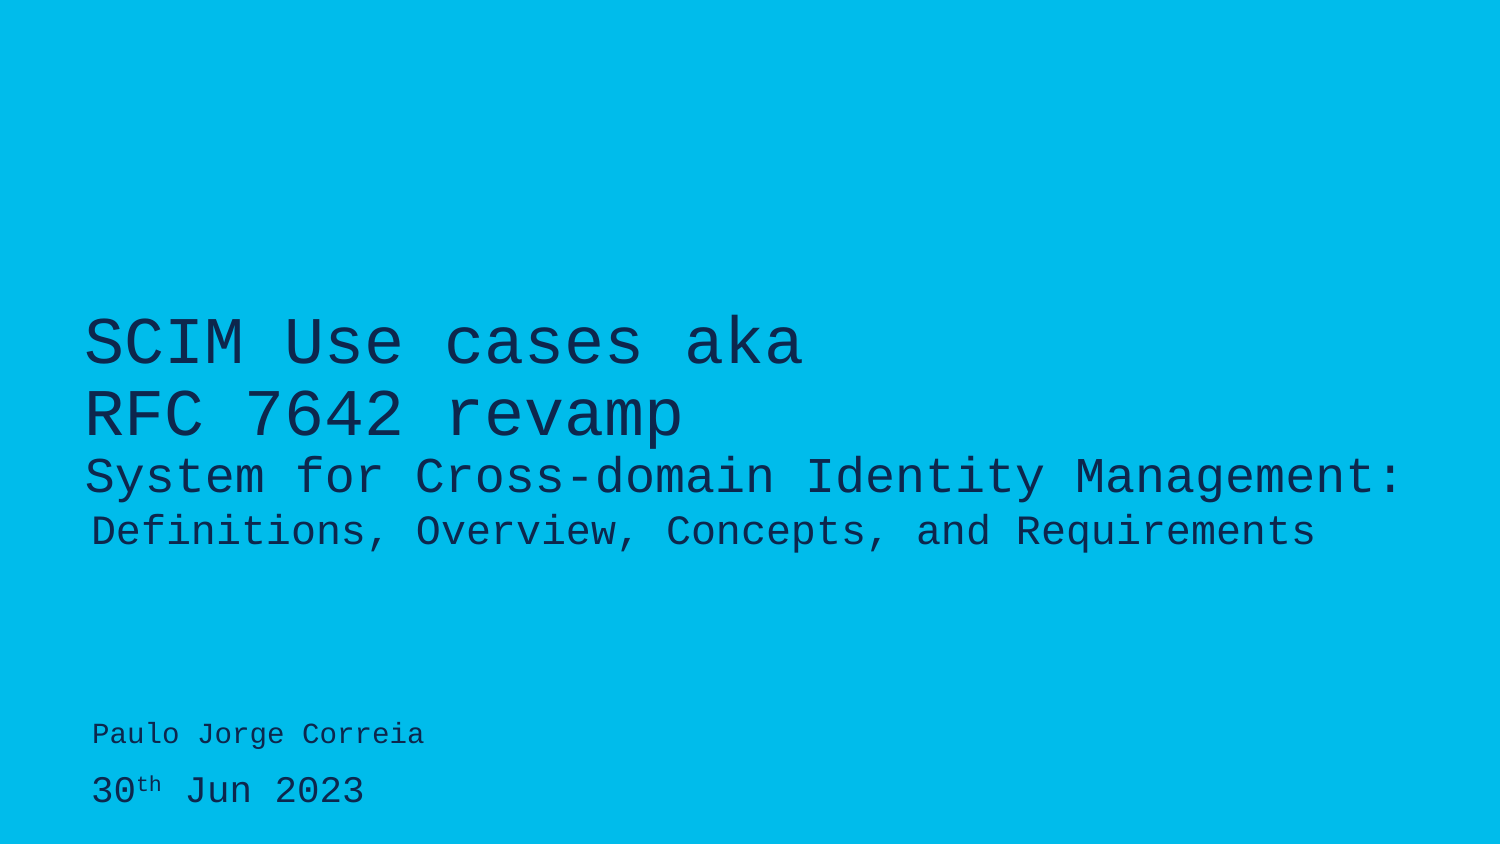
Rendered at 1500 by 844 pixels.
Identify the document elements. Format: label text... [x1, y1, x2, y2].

list 30th Jun 2023 [76, 760, 1437, 808]
title SCIM Use cases aka RFC 7642 revamp System for Cross-domain Identity Management: [69, 405, 1438, 512]
list Definitions, Overview, Concepts, and Requirements [76, 512, 1438, 549]
subtitle Paulo Jorge Correia [77, 709, 1438, 757]
